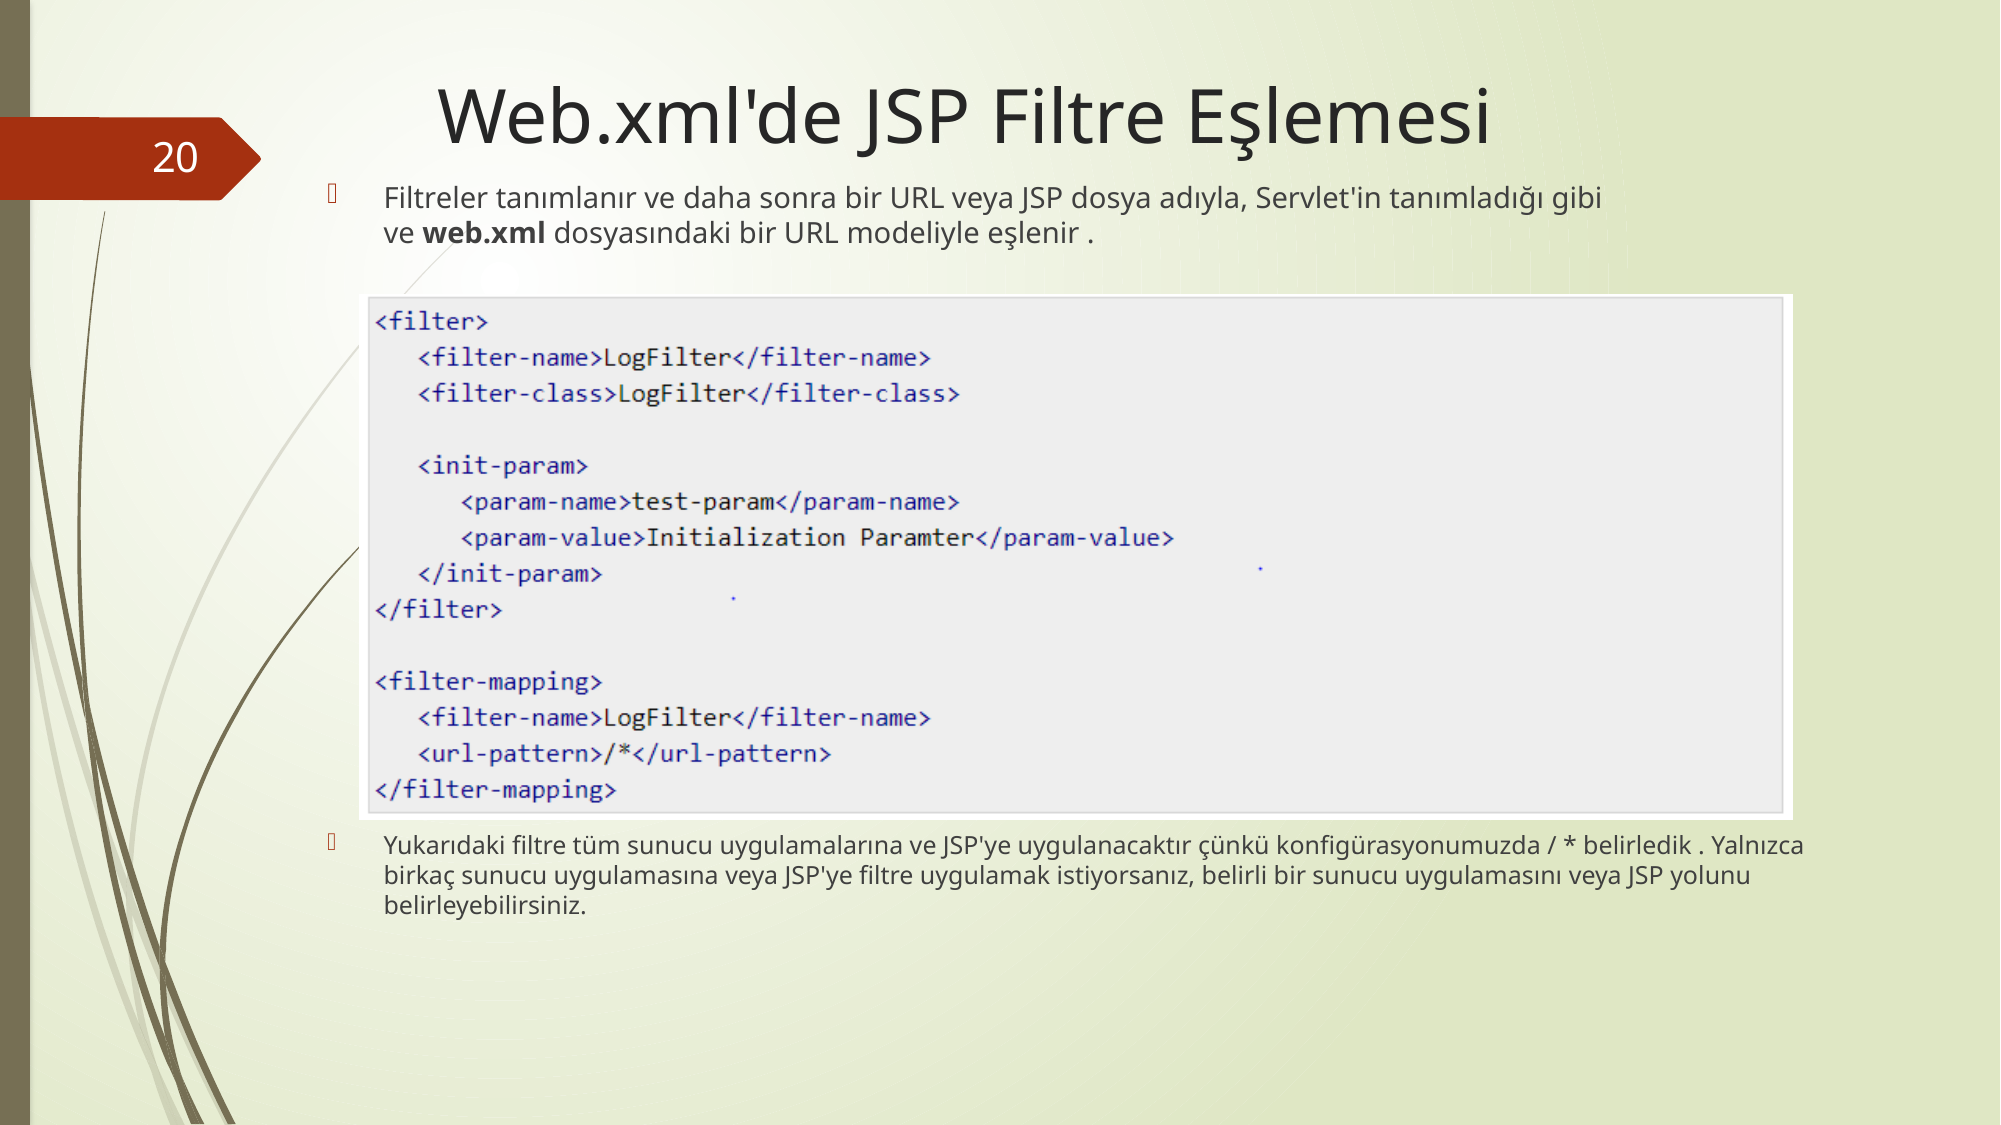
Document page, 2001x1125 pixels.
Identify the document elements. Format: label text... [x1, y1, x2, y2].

list Filtreler tanımlanır ve daha sonra bir URL veya JSP dosya adıyla, Servlet'in tanımladığı gibi ve web.xml dosyasındaki bir URL modeliyle eşlenir . Yukarıdaki filtre tüm sunucu uygulamalarına ve JSP'ye uygulanacaktır çünkü konfigürasyonumuzda / * belirledik . Yalnızca birkaç sunucu uygulamasına veya JSP'ye filtre uygulamak istiyorsanız, belirli bir sunucu uygulamasını veya JSP yolunu belirleyebilirsiniz. [312, 171, 1885, 1007]
title Web.xml'de JSP Filtre Eşlemesi [422, 60, 1885, 171]
slide_number 20 [87, 129, 216, 190]
picture [359, 294, 1793, 820]
